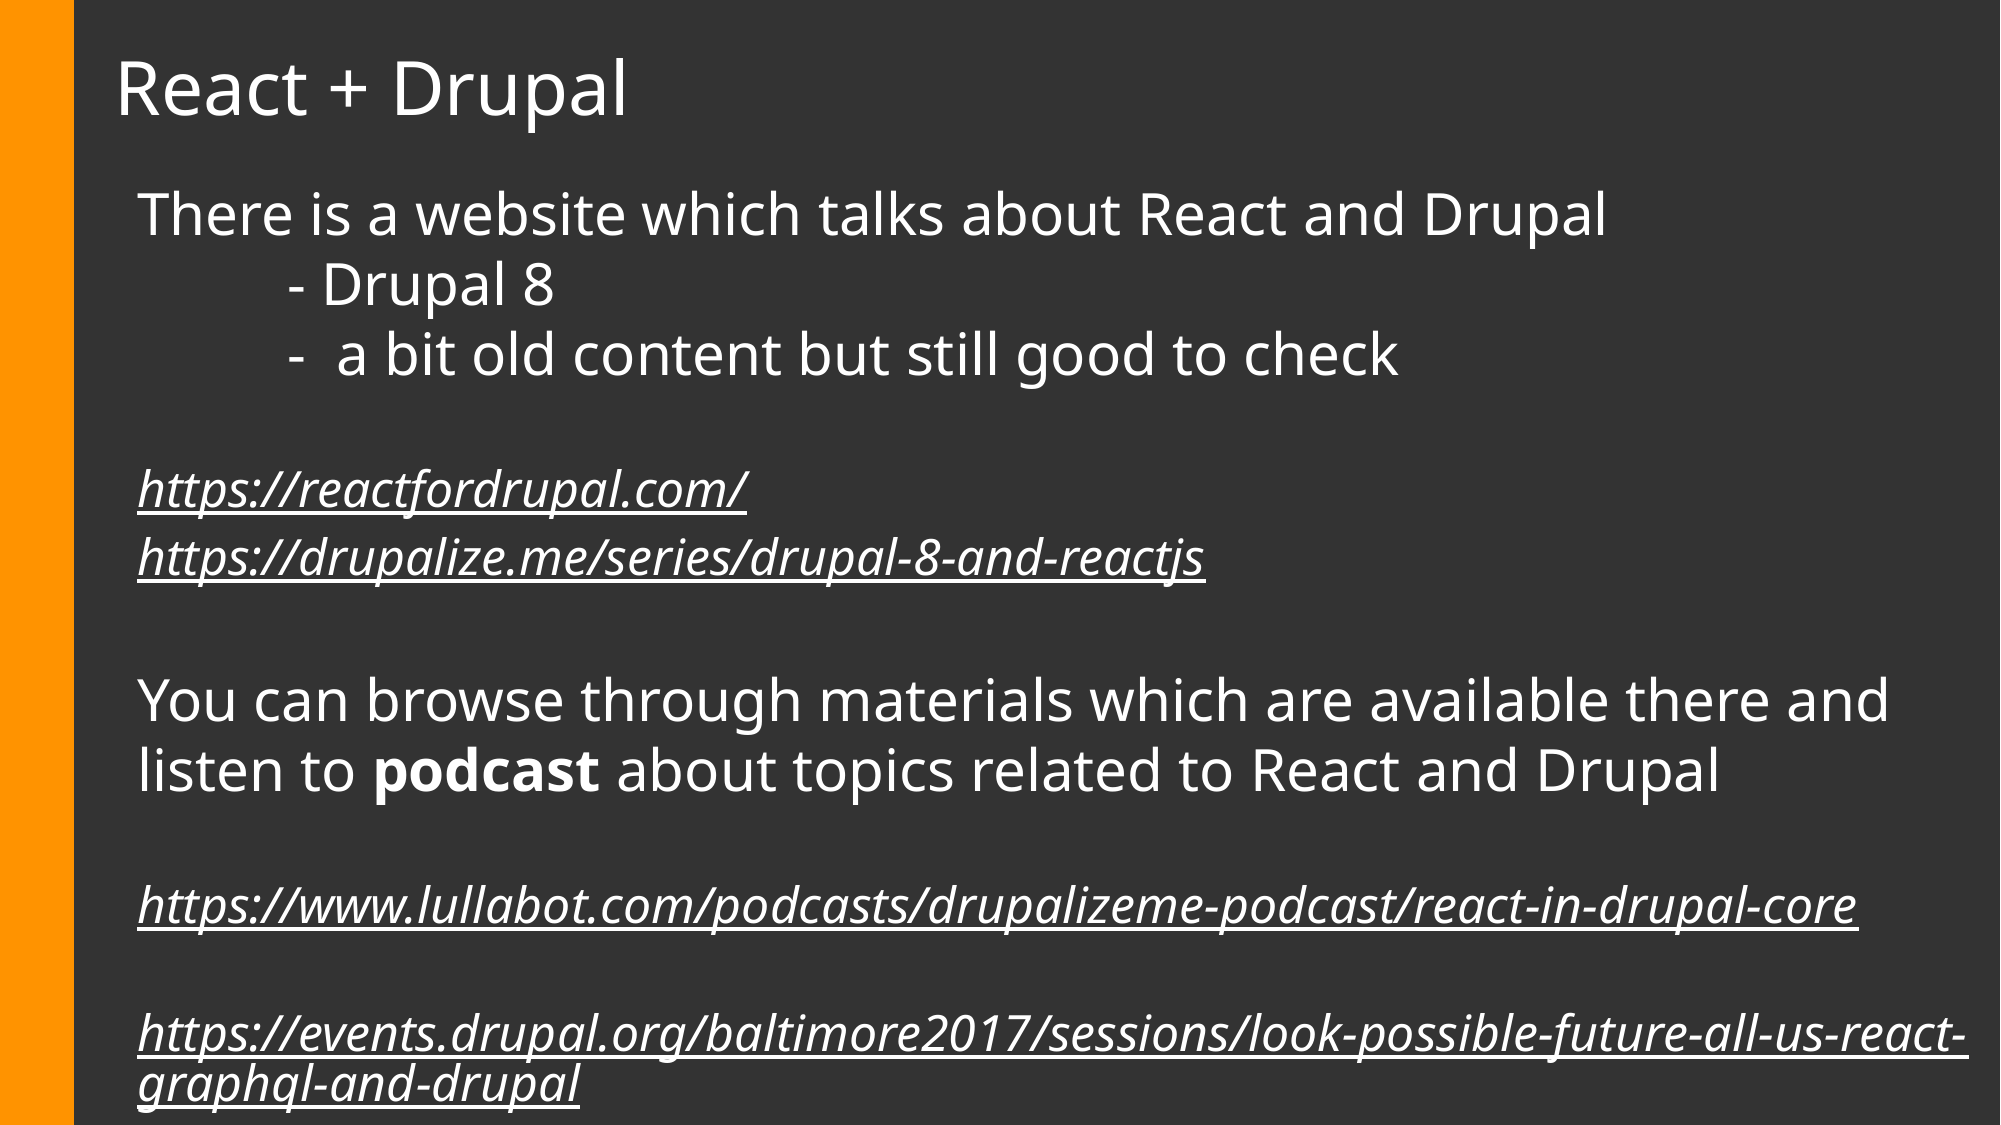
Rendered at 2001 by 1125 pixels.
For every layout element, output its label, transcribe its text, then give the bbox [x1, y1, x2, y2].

text_box There is a website which talks about React and Drupal - Drupal 8 - a bit old content but still good to check https://reactfordrupal.com/ https://drupalize.me/series/drupal-8-and-reactjs You can browse through materials which are available there and listen to podcast about topics related to React and Drupal https://www.lullabot.com/podcasts/drupalizeme-podcast/react-in-drupal-core https://events.drupal.org/baltimore2017/sessions/look-possible-future-all-us-react-graphql-and-drupal [137, 174, 1975, 1125]
text_box [106, 149, 1682, 287]
title React + Drupal [112, 37, 1788, 174]
